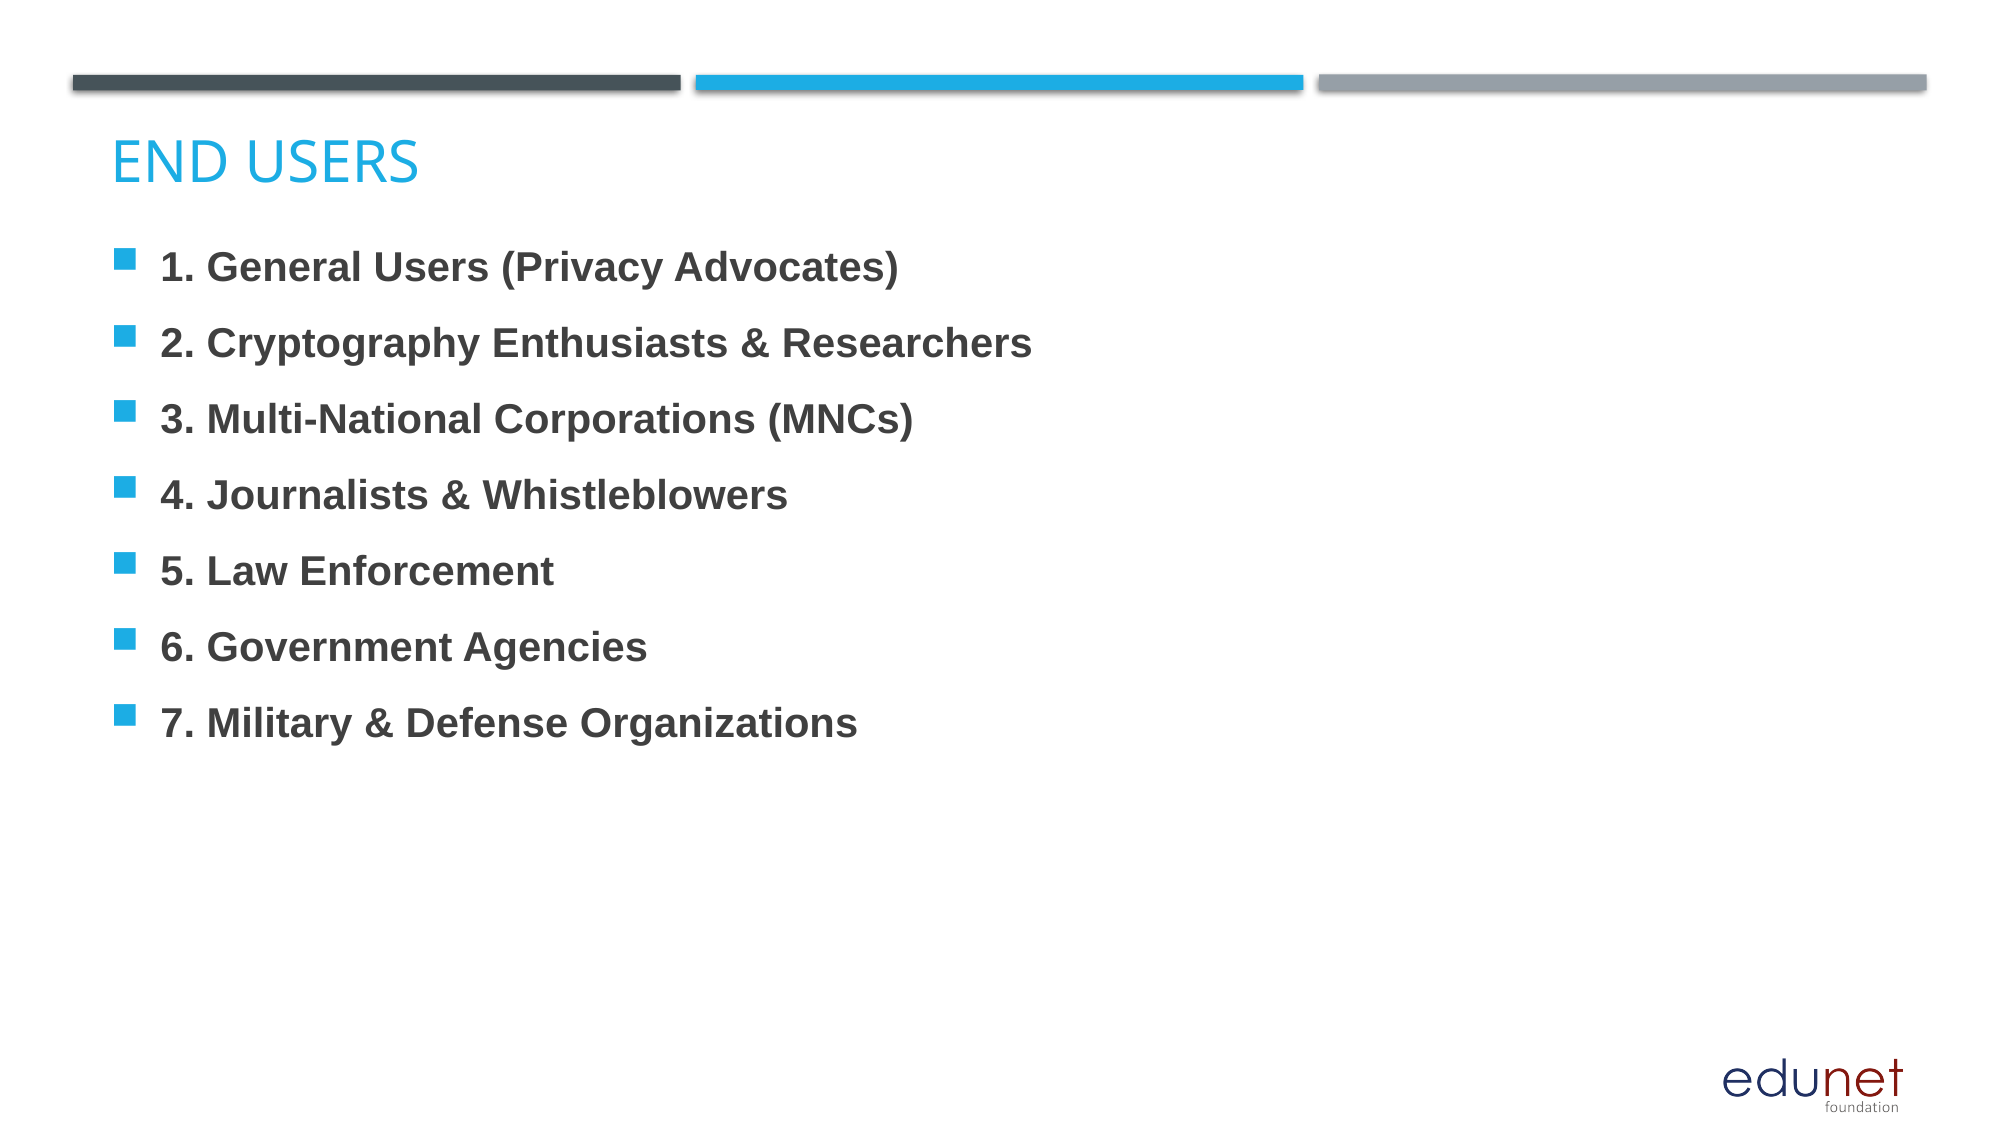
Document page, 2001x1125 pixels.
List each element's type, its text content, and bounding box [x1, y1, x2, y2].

text_box 1. General Users (Privacy Advocates) 2. Cryptography Enthusiasts & Researchers 3. Multi-National Corporations (MNCs) 4. Journalists & Whistleblowers 5. Law Enforcement 6. Government Agencies 7. Military & Defense Organizations [95, 115, 1905, 866]
picture [1719, 1056, 1905, 1116]
